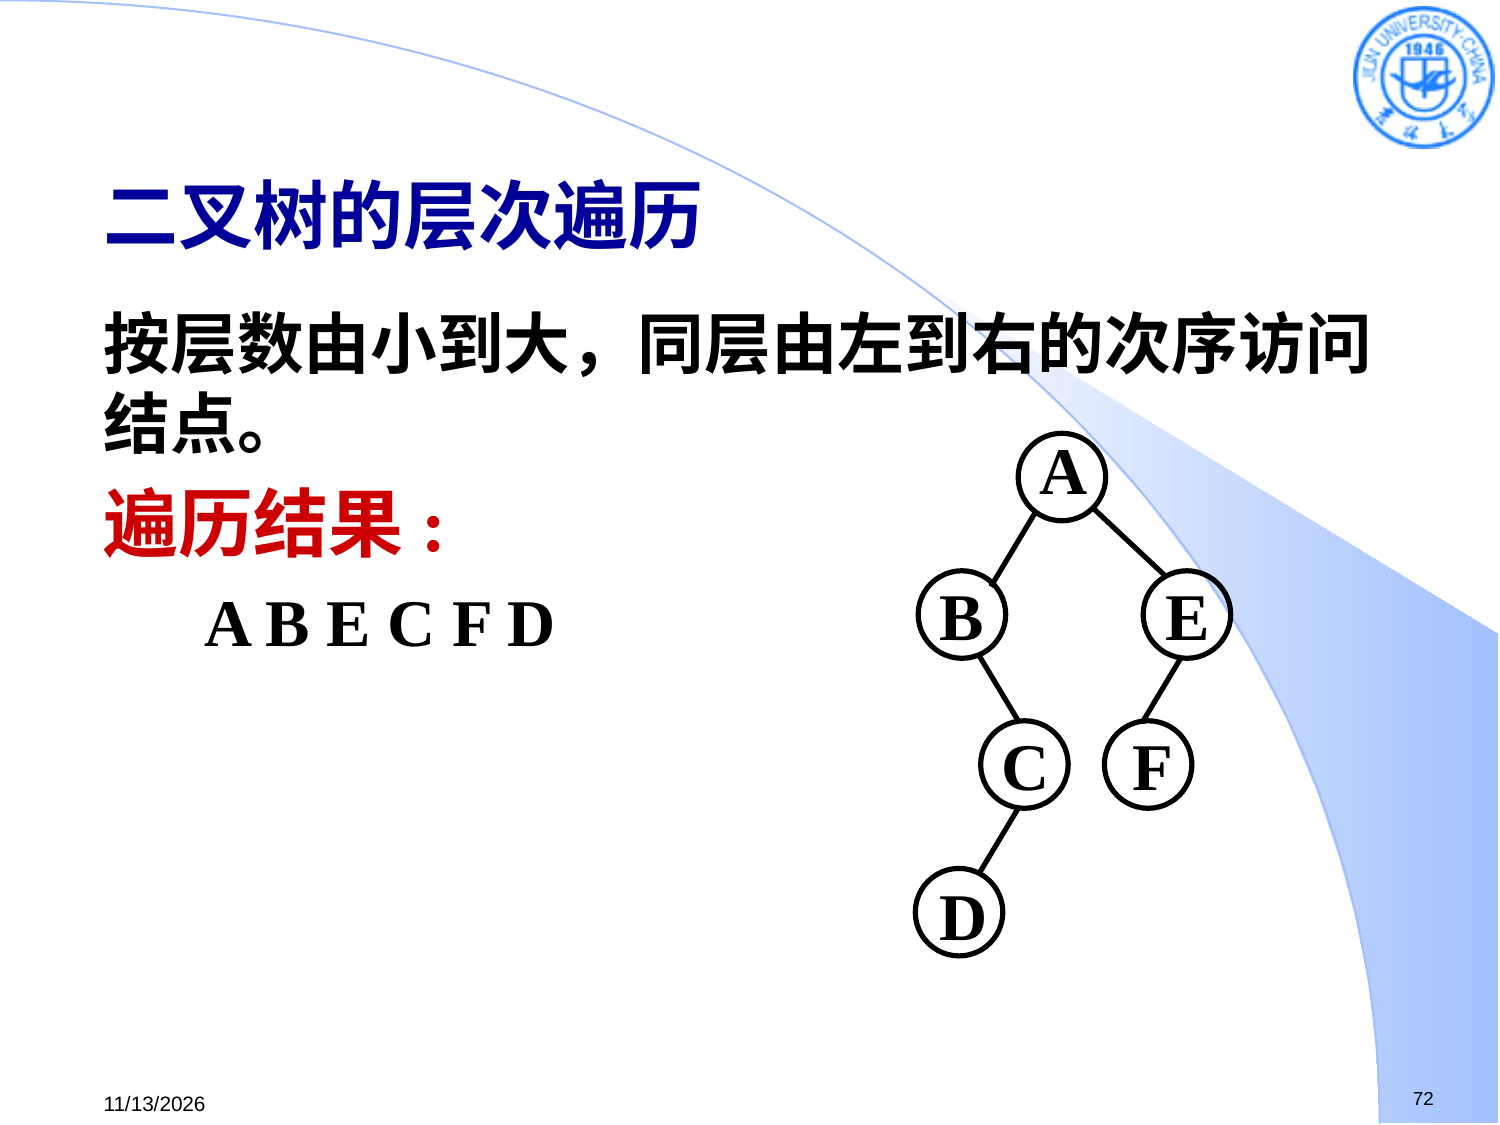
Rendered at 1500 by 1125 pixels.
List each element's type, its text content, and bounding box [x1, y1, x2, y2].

list 二叉树的层次遍历 按层数由小到大，同层由左到右的次序访问结点。 遍历结果: A B E C F D [88, 160, 1448, 989]
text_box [915, 420, 1232, 962]
picture [1353, 6, 1495, 149]
